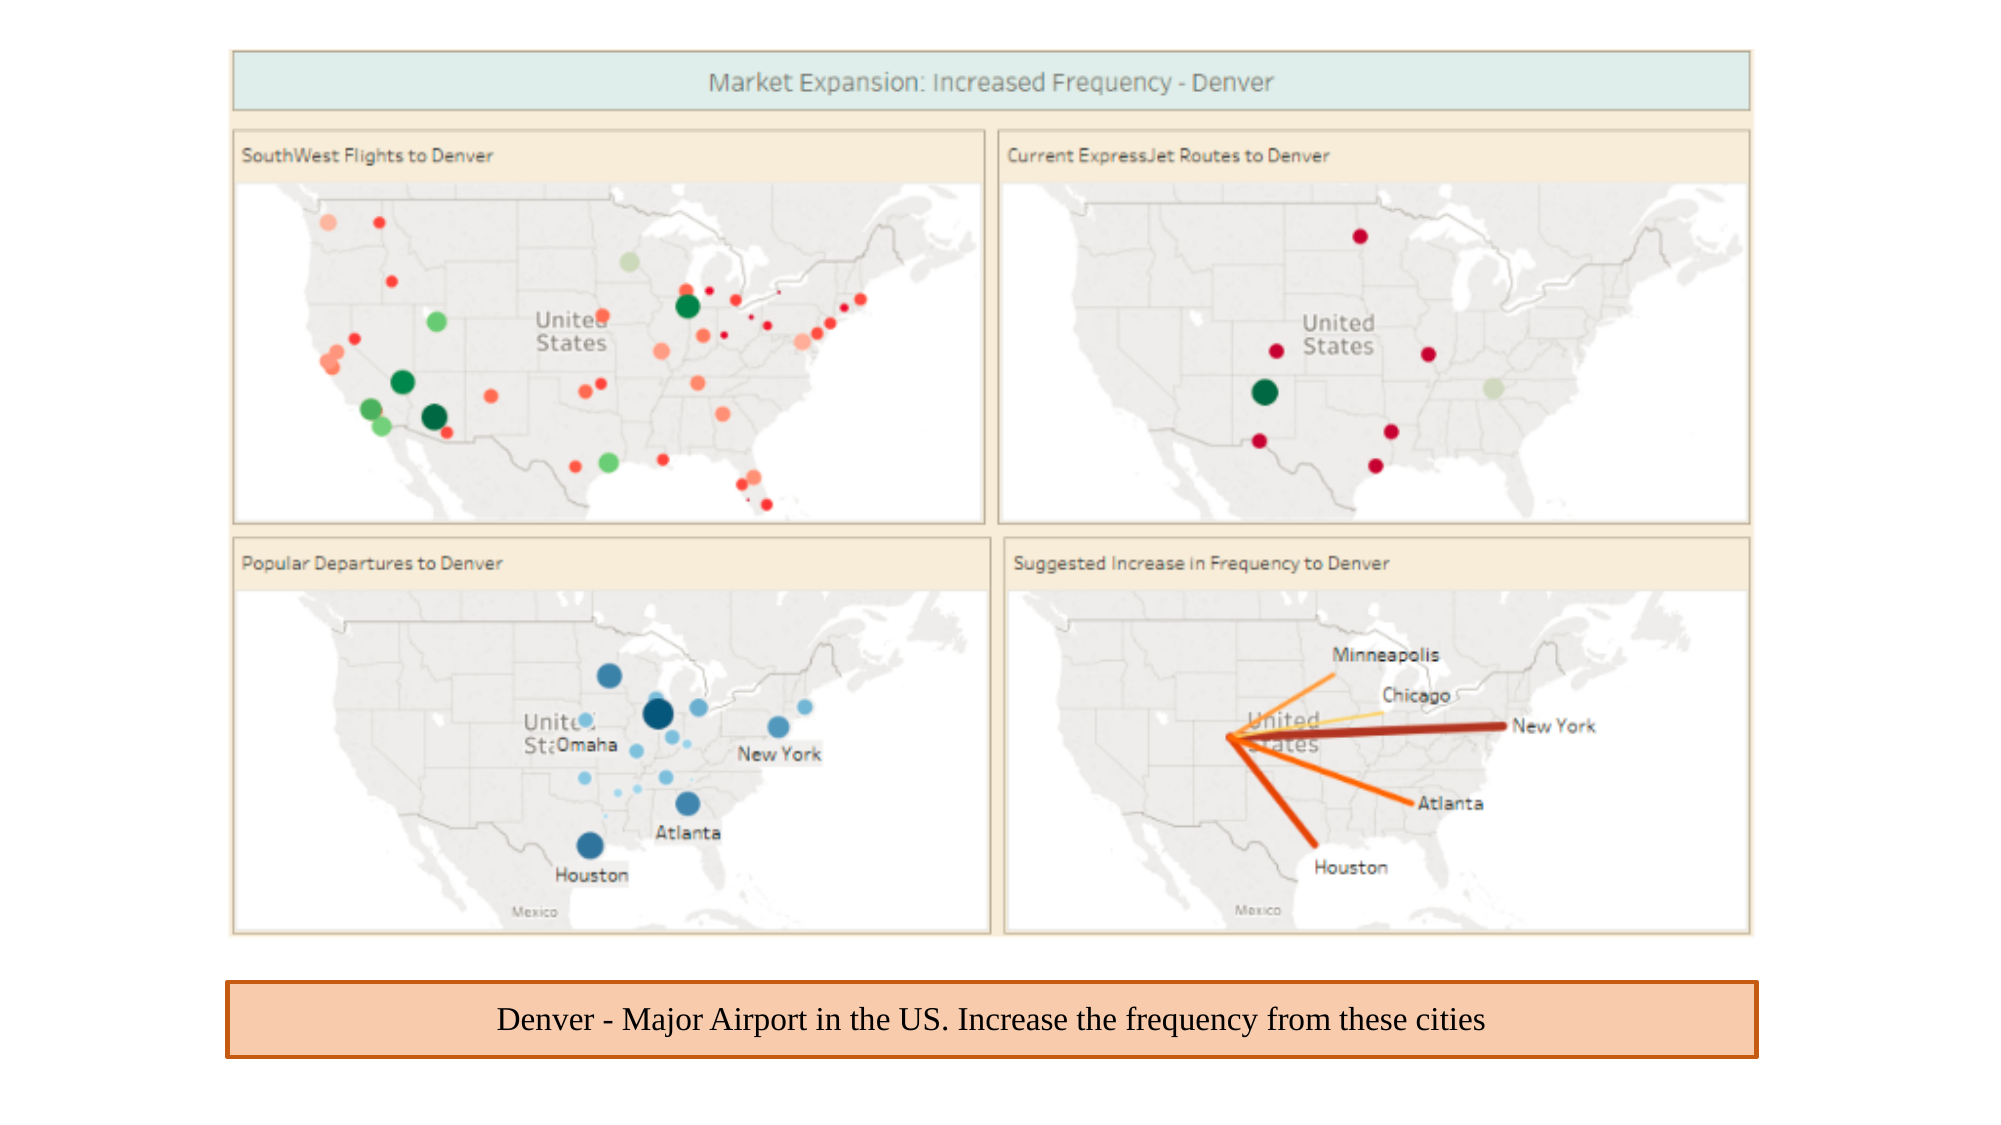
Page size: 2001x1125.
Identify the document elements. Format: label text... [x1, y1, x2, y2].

list Denver - Major Airport in the US. Increase the frequency from these cities [227, 981, 1757, 1058]
picture [227, 49, 1757, 942]
